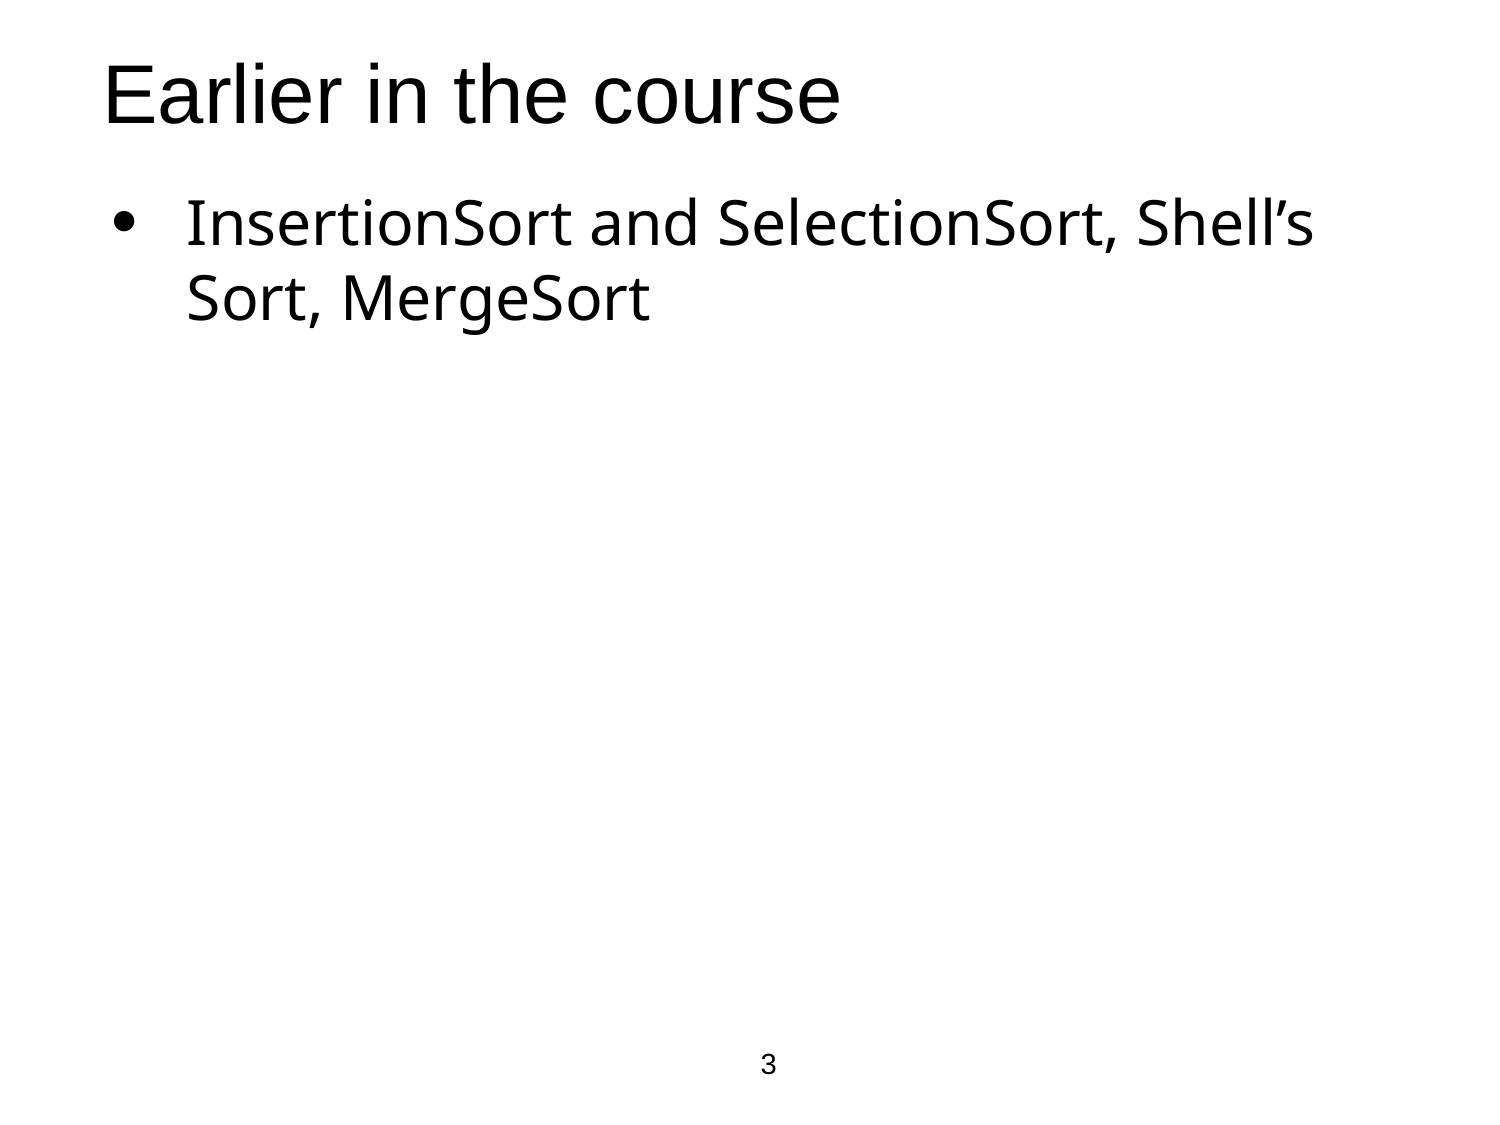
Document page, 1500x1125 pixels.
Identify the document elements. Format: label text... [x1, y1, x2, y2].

title Earlier in the course [87, 42, 1413, 93]
list InsertionSort and SelectionSort, Shell’s Sort, MergeSort [87, 174, 1413, 1000]
slide_number 3 [612, 1024, 926, 1101]
